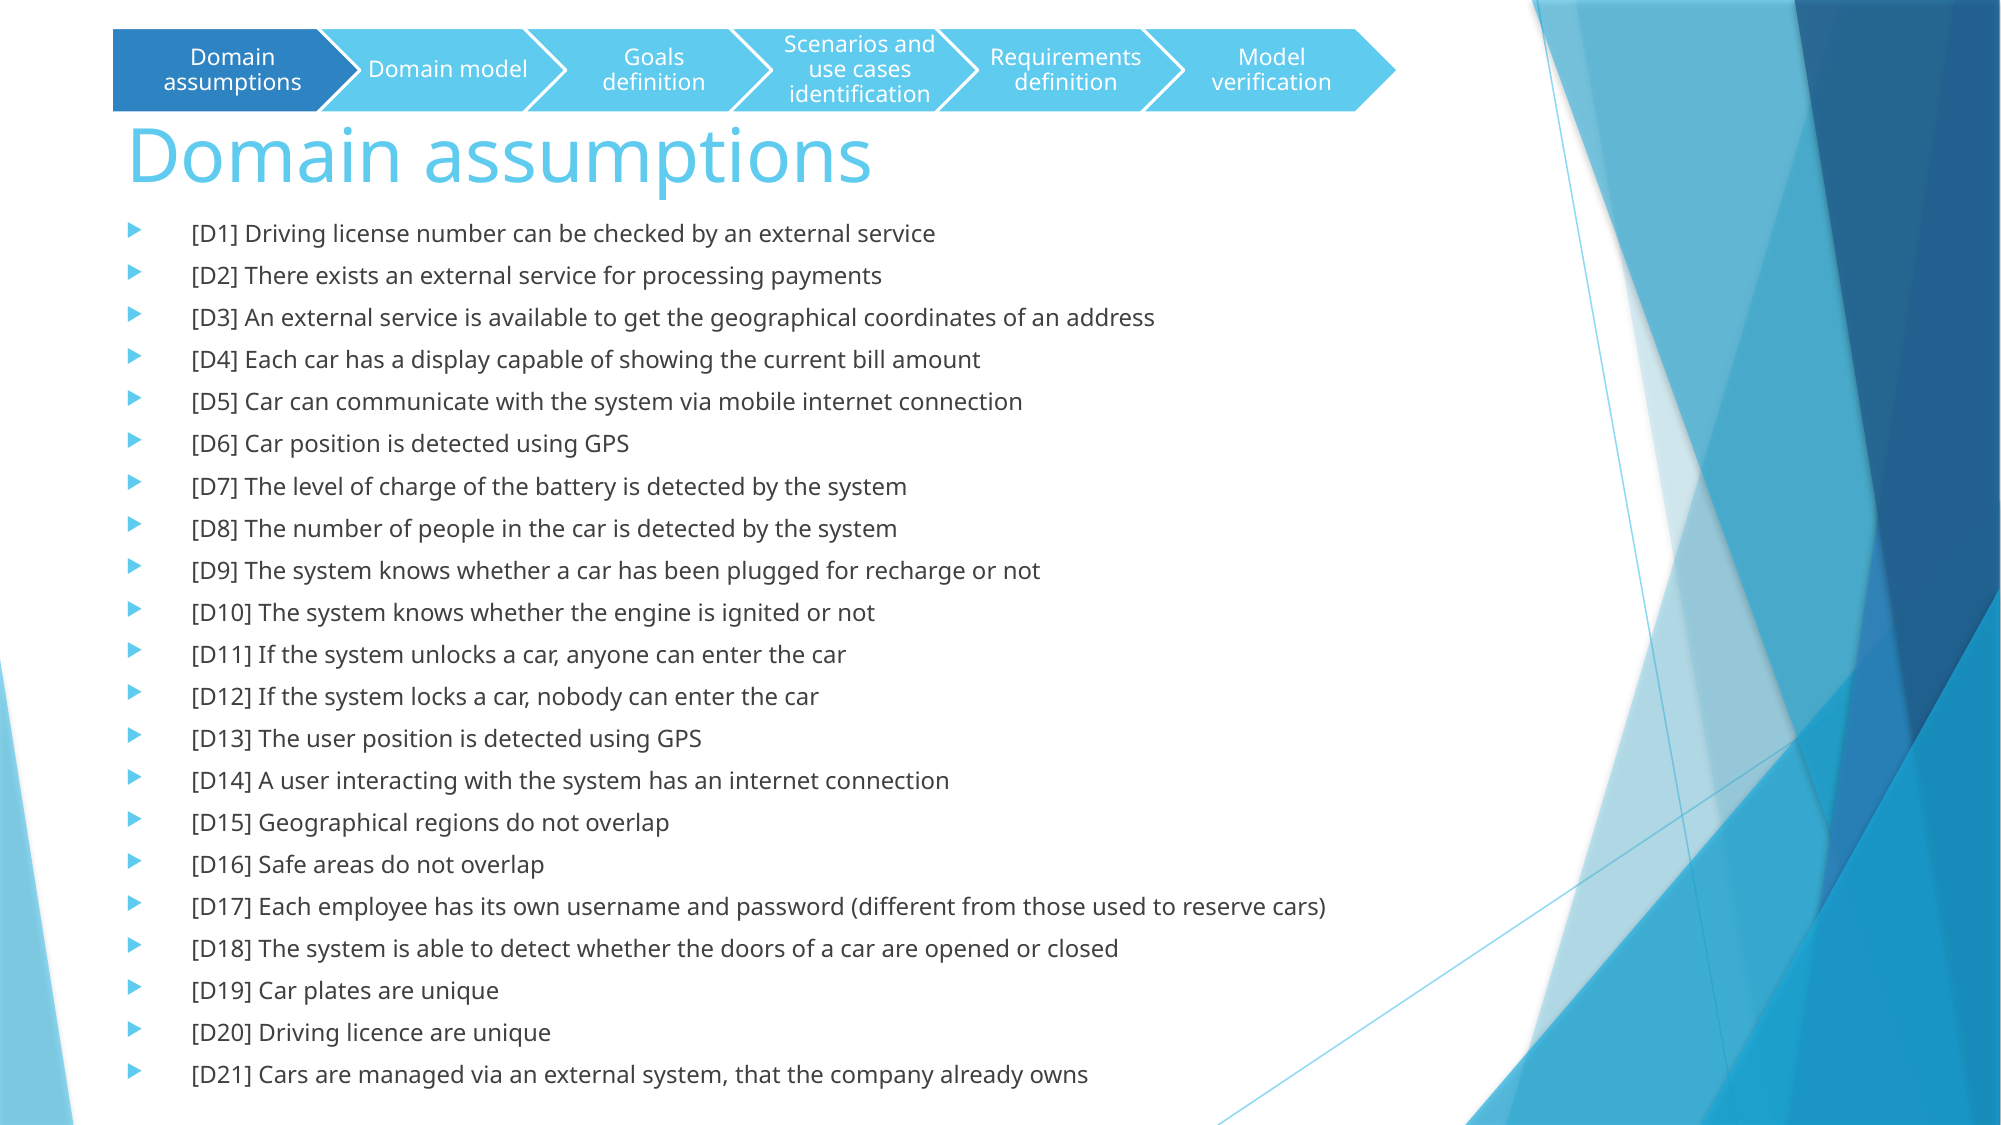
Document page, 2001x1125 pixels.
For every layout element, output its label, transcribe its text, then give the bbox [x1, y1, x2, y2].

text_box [110, 26, 1400, 114]
title Domain assumptions [111, 99, 1522, 211]
list [D1] Driving license number can be checked by an external service [D2] There exists an external service for processing payments [D3] An external service is available to get the geographical coordinates of an address [D4] Each car has a display capable of showing the current bill amount [D5] Car can communicate with the system via mobile internet connection [D6] Car position is detected using GPS [D7] The level of charge of the battery is detected by the system [D8] The number of people in the car is detected by the system [D9] The system knows whether a car has been plugged for recharge or not [D10] The system knows whether the engine is ignited or not [D11] If the system unlocks a car, anyone can enter the car [D12] If the system locks a car, nobody can enter the car [D13] The user position is detected using GPS [D14] A user interacting with the system has an internet connection [D15] Geographical regions do not overlap [D16] Safe areas do not overlap [D17] Each employee has its own username and password (different from those used to reserve cars) [D18] The system is able to detect whether the doors of a car are opened or closed [D19] Car plates are unique [D20] Driving licence are unique [D21] Cars are managed via an external system, that the company already owns [111, 211, 1522, 1105]
